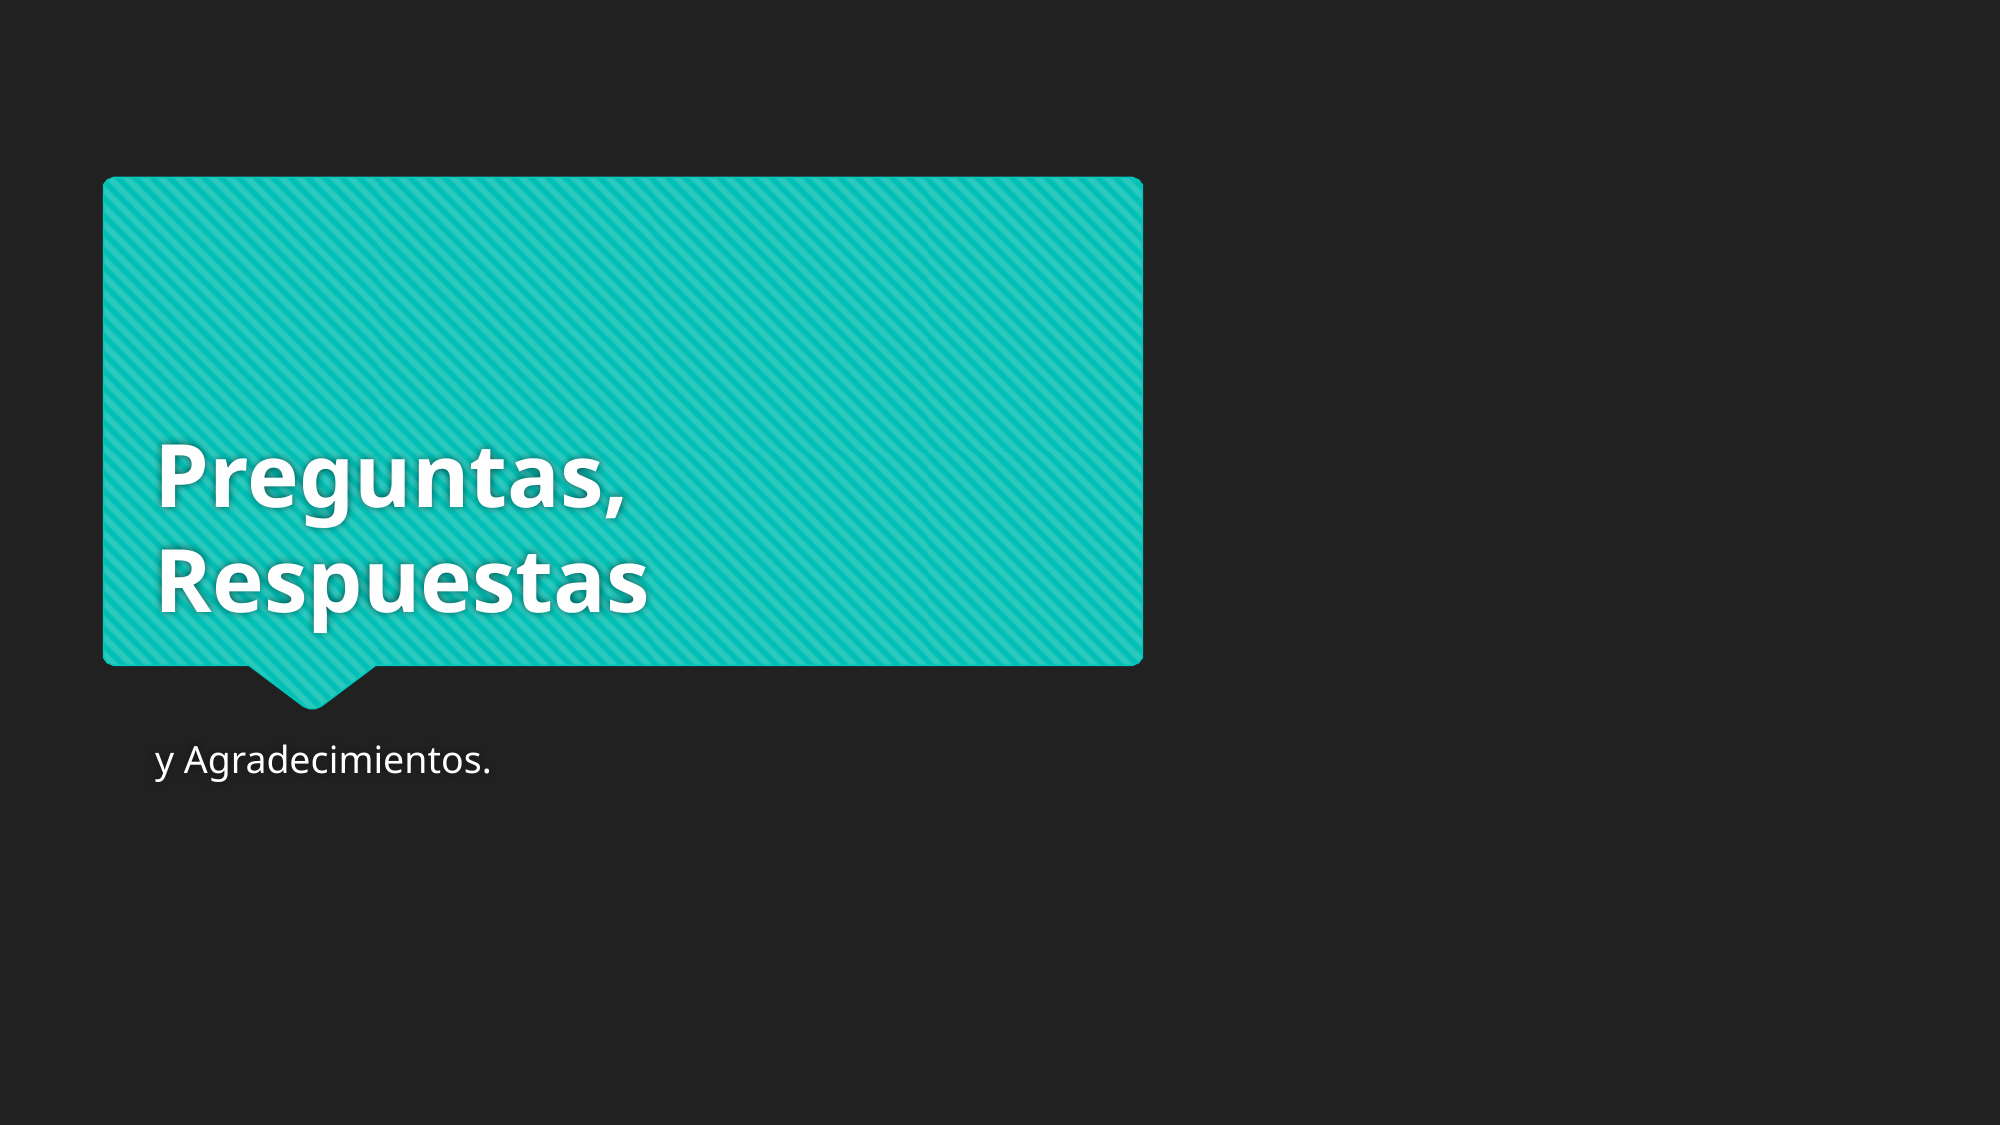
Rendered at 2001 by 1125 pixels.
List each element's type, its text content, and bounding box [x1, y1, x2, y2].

title Preguntas, Respuestas [139, 203, 1107, 638]
list y Agradecimientos. [139, 728, 1107, 846]
